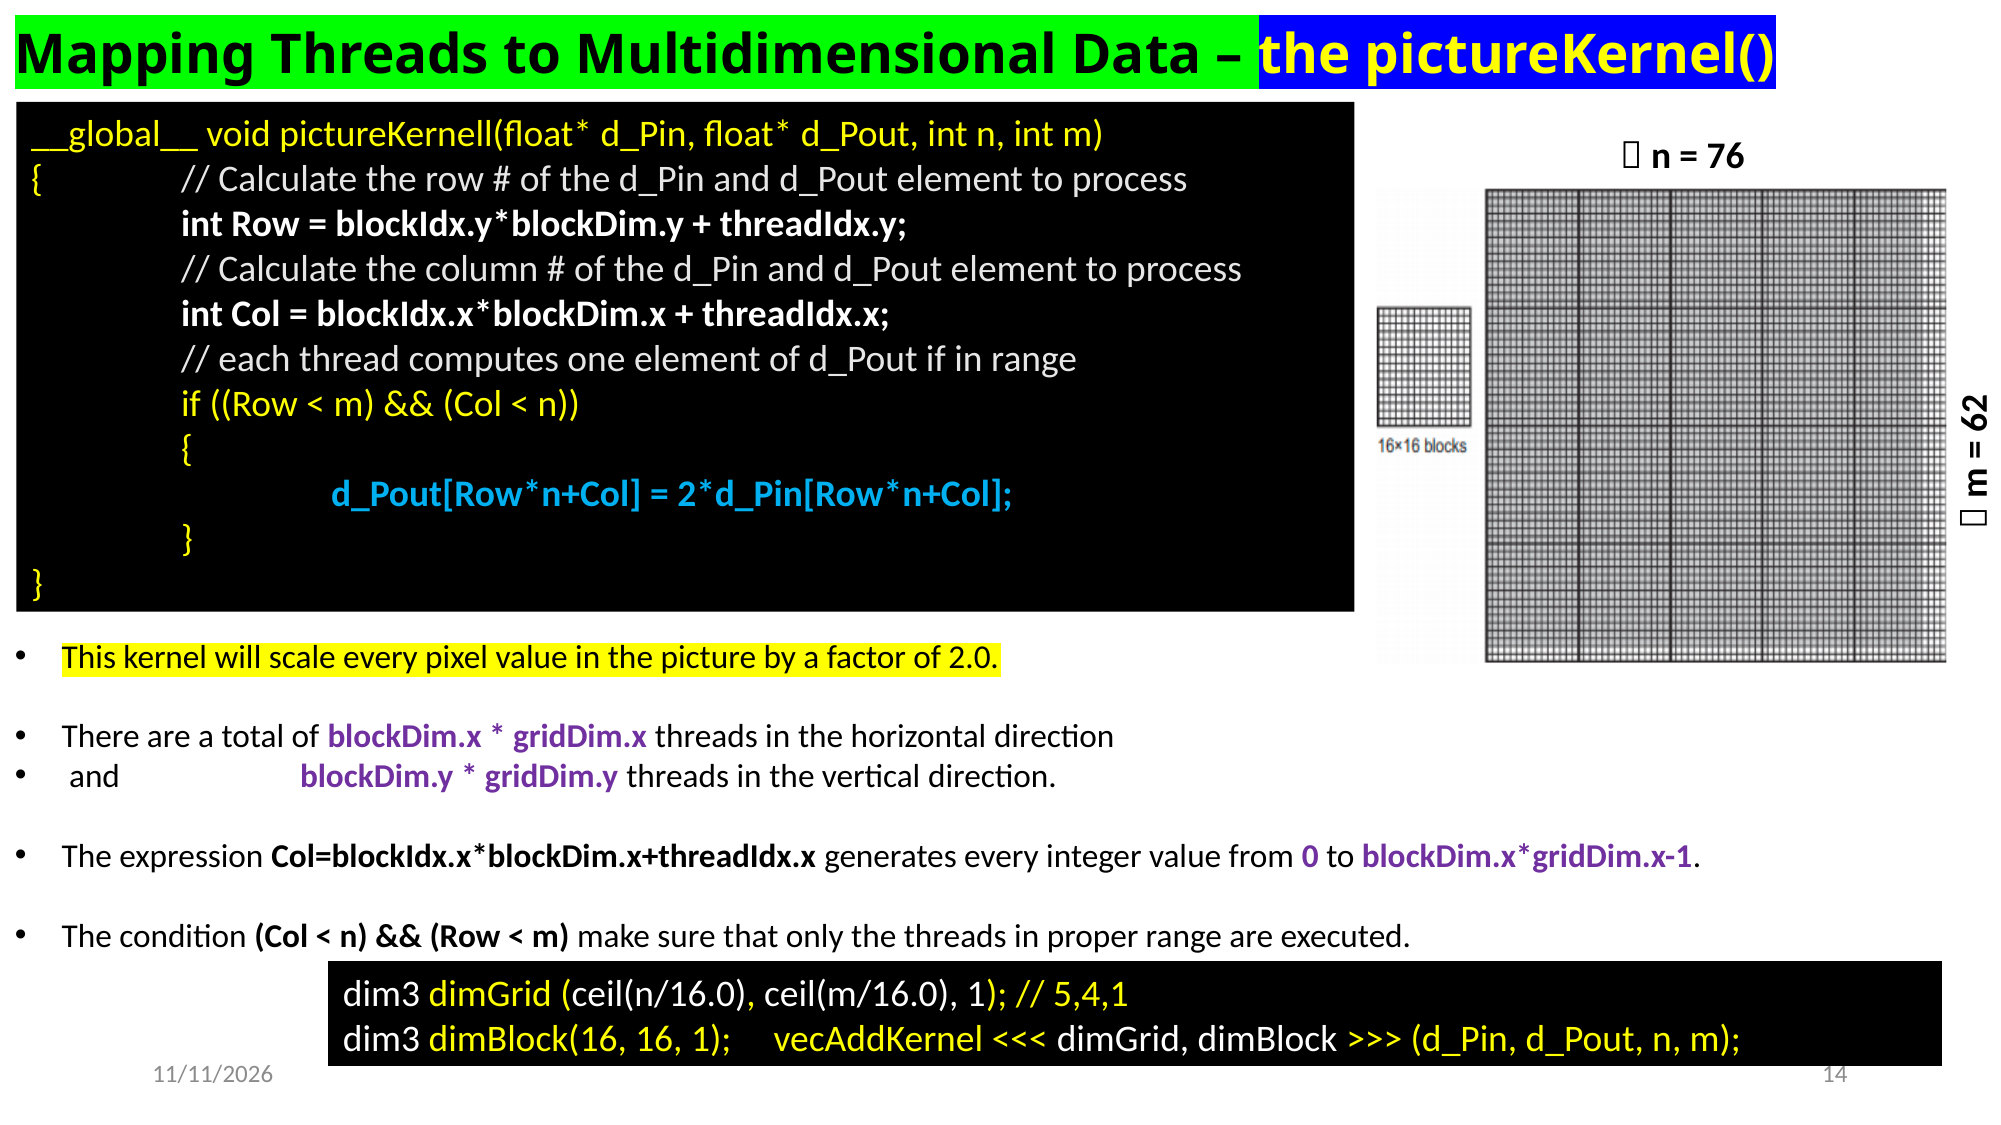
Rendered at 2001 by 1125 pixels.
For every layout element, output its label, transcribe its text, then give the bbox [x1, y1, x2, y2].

text_box This kernel will scale every pixel value in the picture by a factor of 2.0. There are a total of blockDim.x * gridDim.x threads in the horizontal direction and blockDim.y * gridDim.y threads in the vertical direction. The expression Col=blockIdx.x*blockDim.x+threadIdx.x generates every integer value from 0 to blockDim.x*gridDim.x-1. The condition (Col < n) && (Row < m) make sure that only the threads in proper range are executed. [0, 132, 1953, 1105]
text_box  n = 76 [1605, 123, 1941, 182]
text_box __global__ void pictureKernell(float* d_Pin, float* d_Pout, int n, int m) { // Calculate the row # of the d_Pin and d_Pout element to process int Row = blockIdx.y*blockDim.y + threadIdx.y; // Calculate the column # of the d_Pin and d_Pout element to process int Col = blockIdx.x*blockDim.x + threadIdx.x; // each thread computes one element of d_Pout if in range if ((Row < m) && (Col < n)) { d_Pout[Row*n+Col] = 2*d_Pin[Row*n+Col]; } } [16, 101, 1355, 612]
picture [1360, 182, 1955, 674]
text_box 26-04-2023 [137, 1042, 588, 1103]
text_box 14 [1412, 1066, 1863, 1103]
text_box Mapping Threads to Multidimensional Data – the pictureKernel() [0, 0, 1904, 117]
text_box  m = 62 [1941, 102, 2000, 544]
text_box dim3 dimGrid (ceil(n/16.0), ceil(m/16.0), 1); // 5,4,1 dim3 dimBlock(16, 16, 1); vecAddKernel <<< dimGrid, dimBlock >>> (d_Pin, d_Pout, n, m); [328, 961, 1942, 1066]
